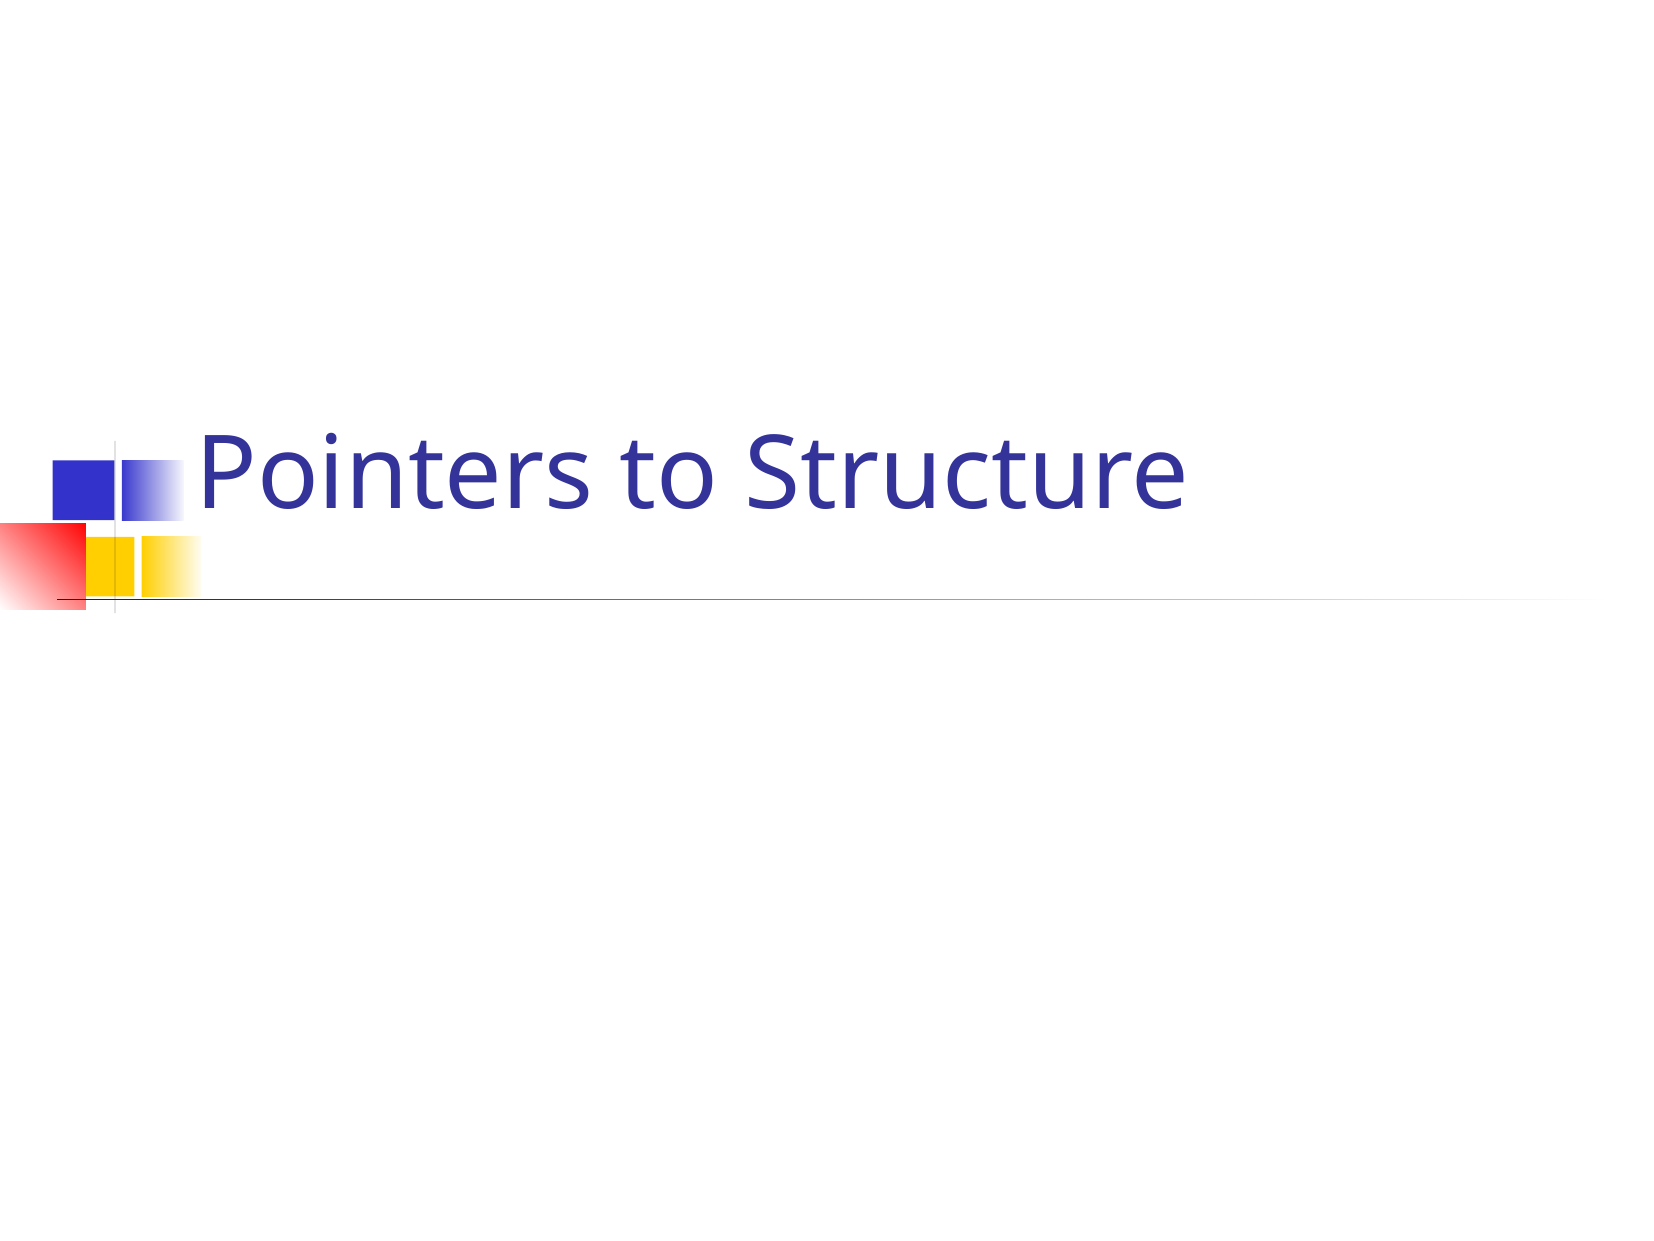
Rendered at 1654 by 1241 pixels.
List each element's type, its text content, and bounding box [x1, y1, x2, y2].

title Pointers to Structure [179, 330, 1585, 538]
